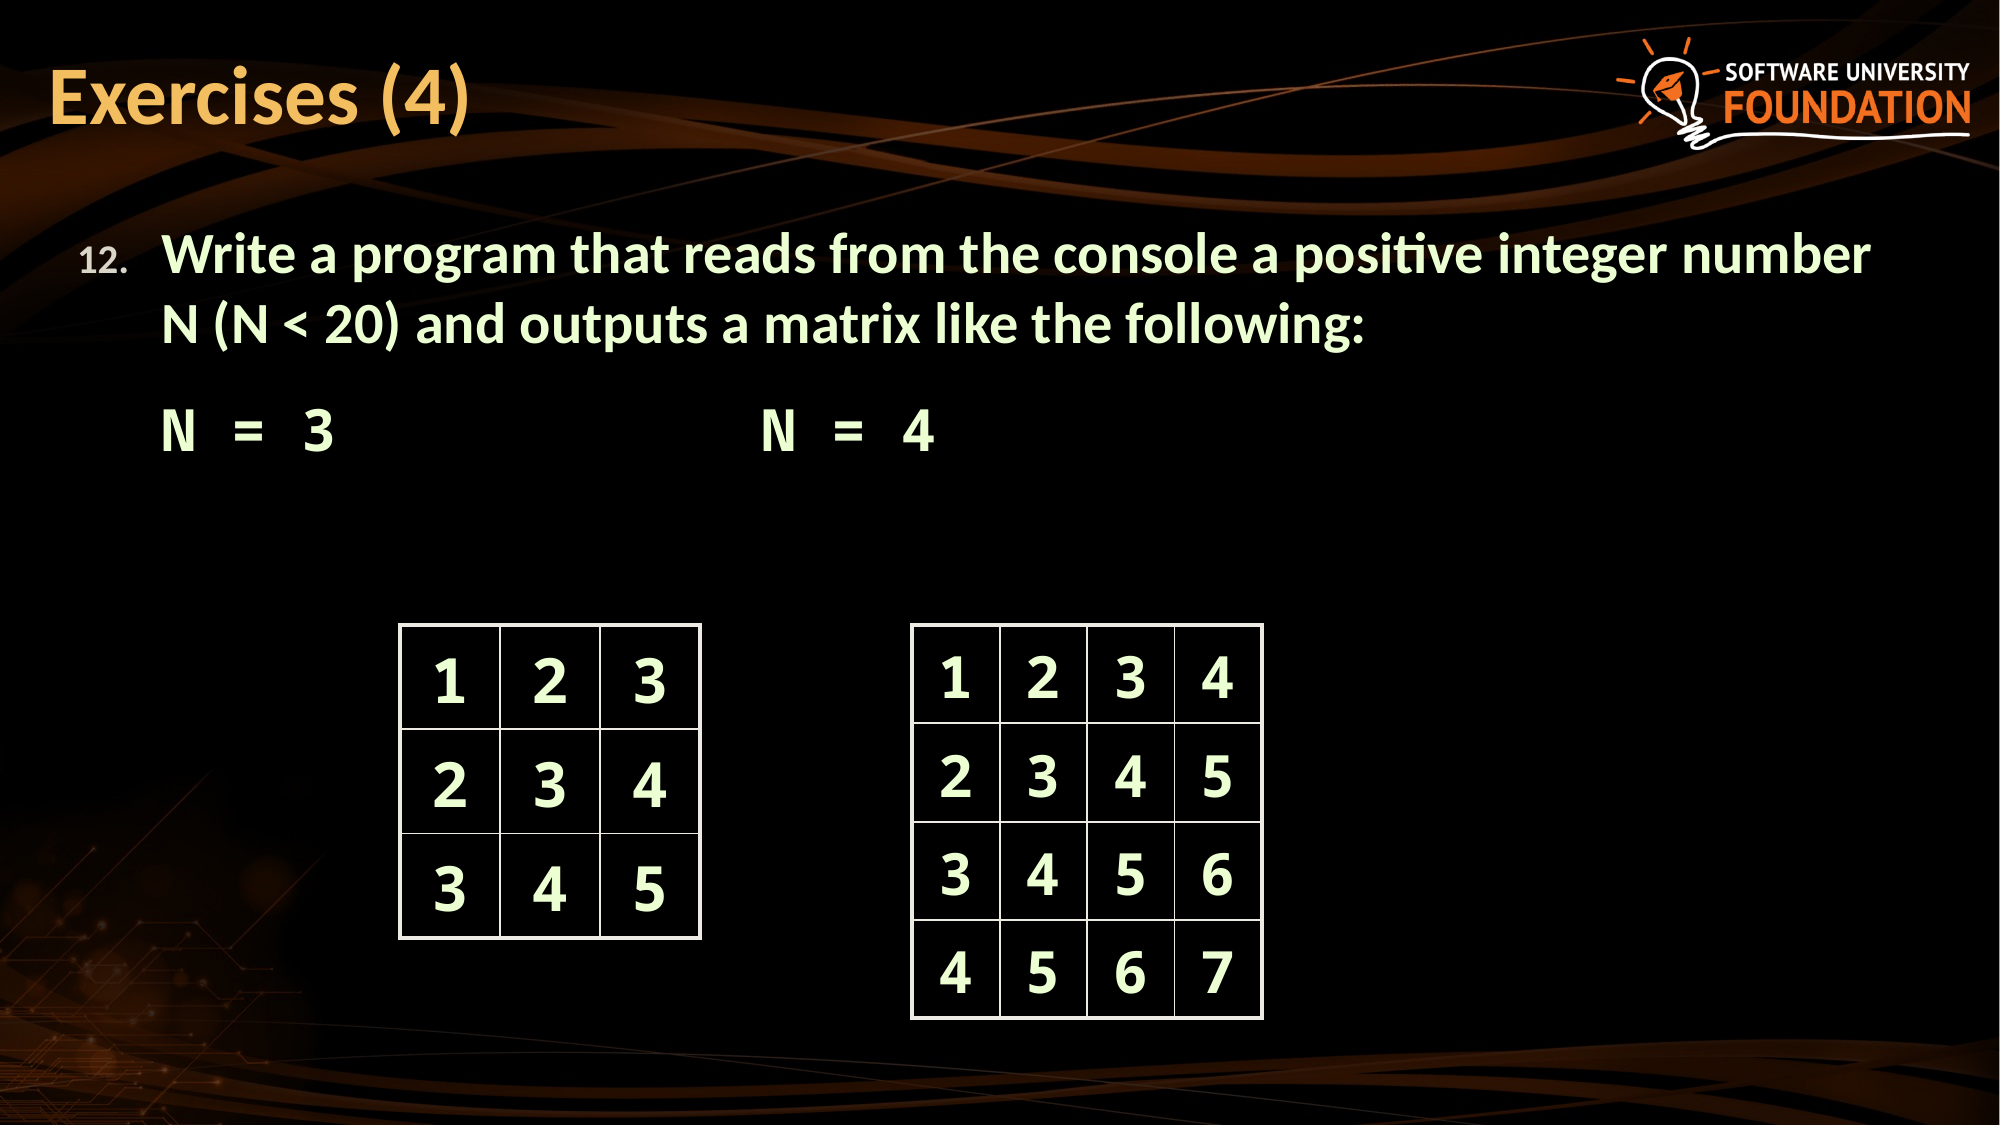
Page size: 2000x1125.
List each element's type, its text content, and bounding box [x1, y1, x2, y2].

table_cell 3 [501, 730, 599, 833]
table_cell 3 [1001, 724, 1086, 821]
table_cell 4 [1088, 724, 1174, 821]
title Exercises (4) [30, 6, 1602, 189]
table_header 3 [1088, 627, 1174, 722]
table_header 3 [601, 627, 698, 728]
table_header 1 [914, 627, 999, 722]
table_header 2 [501, 627, 599, 728]
text_box Write a program that reads from the console a positive integer number N (N < 20) and outputs a matrix like the following: N = 3 N = 4 [62, 208, 1914, 588]
table_cell 5 [1175, 724, 1260, 821]
table_cell 3 [914, 823, 999, 919]
picture [0, 0, 2000, 1125]
table_cell 4 [914, 921, 999, 1016]
table_cell 6 [1175, 823, 1260, 919]
table_cell 2 [402, 730, 499, 833]
table_header 4 [1175, 627, 1260, 722]
table_cell 2 [914, 724, 999, 821]
table_cell 5 [601, 834, 698, 936]
table_cell 4 [1001, 823, 1086, 919]
table_header 2 [1001, 627, 1086, 722]
table_header 1 [402, 627, 499, 728]
table_cell 4 [501, 834, 599, 936]
table_cell 6 [1088, 921, 1174, 1016]
table_cell 7 [1175, 921, 1260, 1016]
table_cell 5 [1088, 823, 1174, 919]
table_cell 5 [1001, 921, 1086, 1016]
table_cell 3 [402, 834, 499, 936]
table_cell 4 [601, 730, 698, 833]
